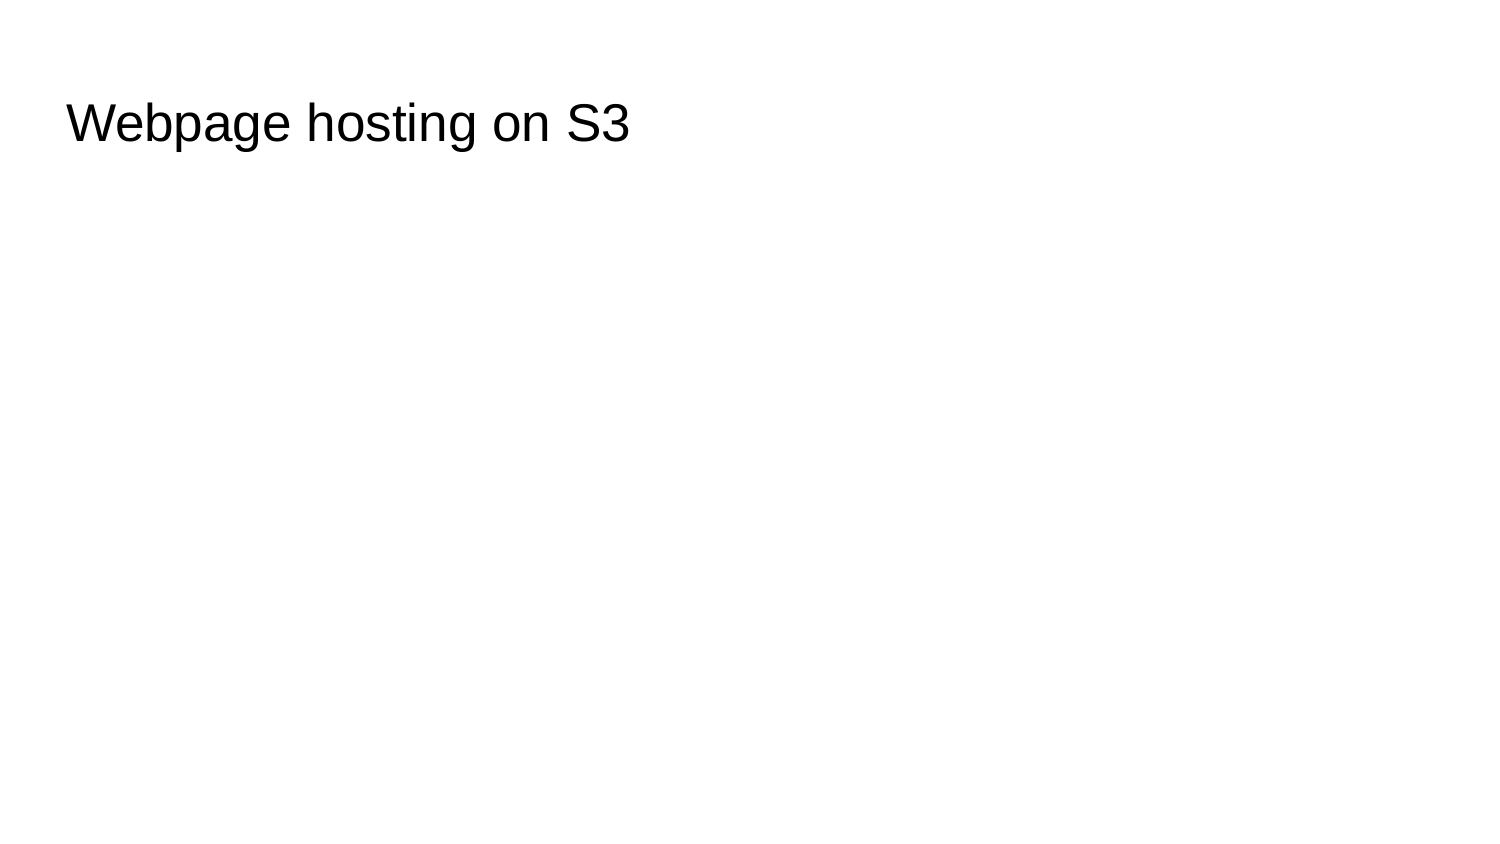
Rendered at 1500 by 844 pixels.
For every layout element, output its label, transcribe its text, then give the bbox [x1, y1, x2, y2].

title Webpage hosting on S3 [51, 72, 1449, 167]
